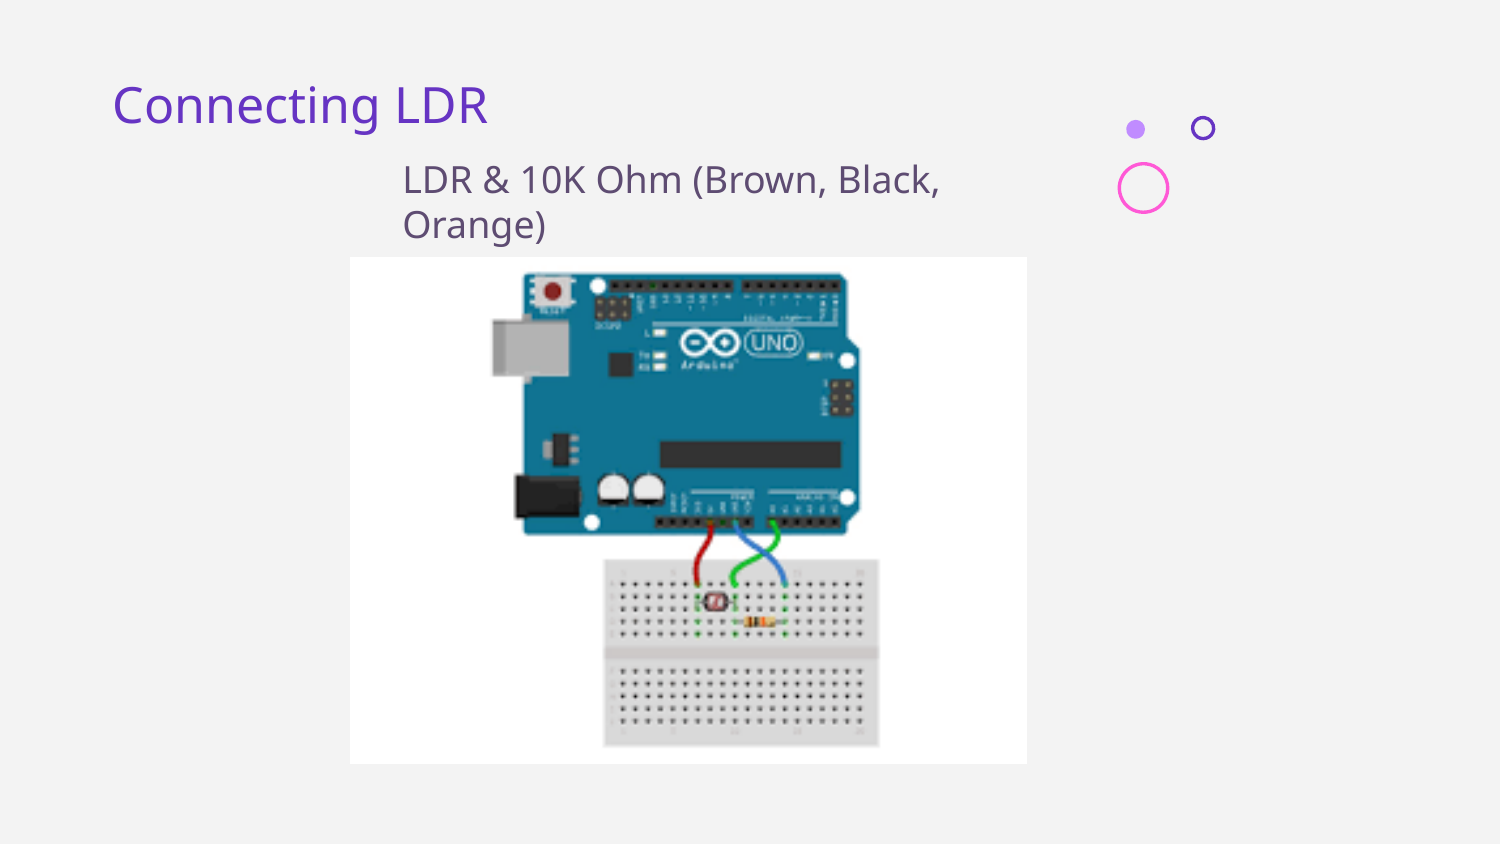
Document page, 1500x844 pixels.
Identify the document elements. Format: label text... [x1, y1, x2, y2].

text_box [1126, 119, 1145, 139]
text_box LDR & 10K Ohm (Brown, Black, Orange) [387, 148, 1044, 254]
picture [350, 257, 1028, 765]
title Connecting LDR [97, 58, 1319, 166]
